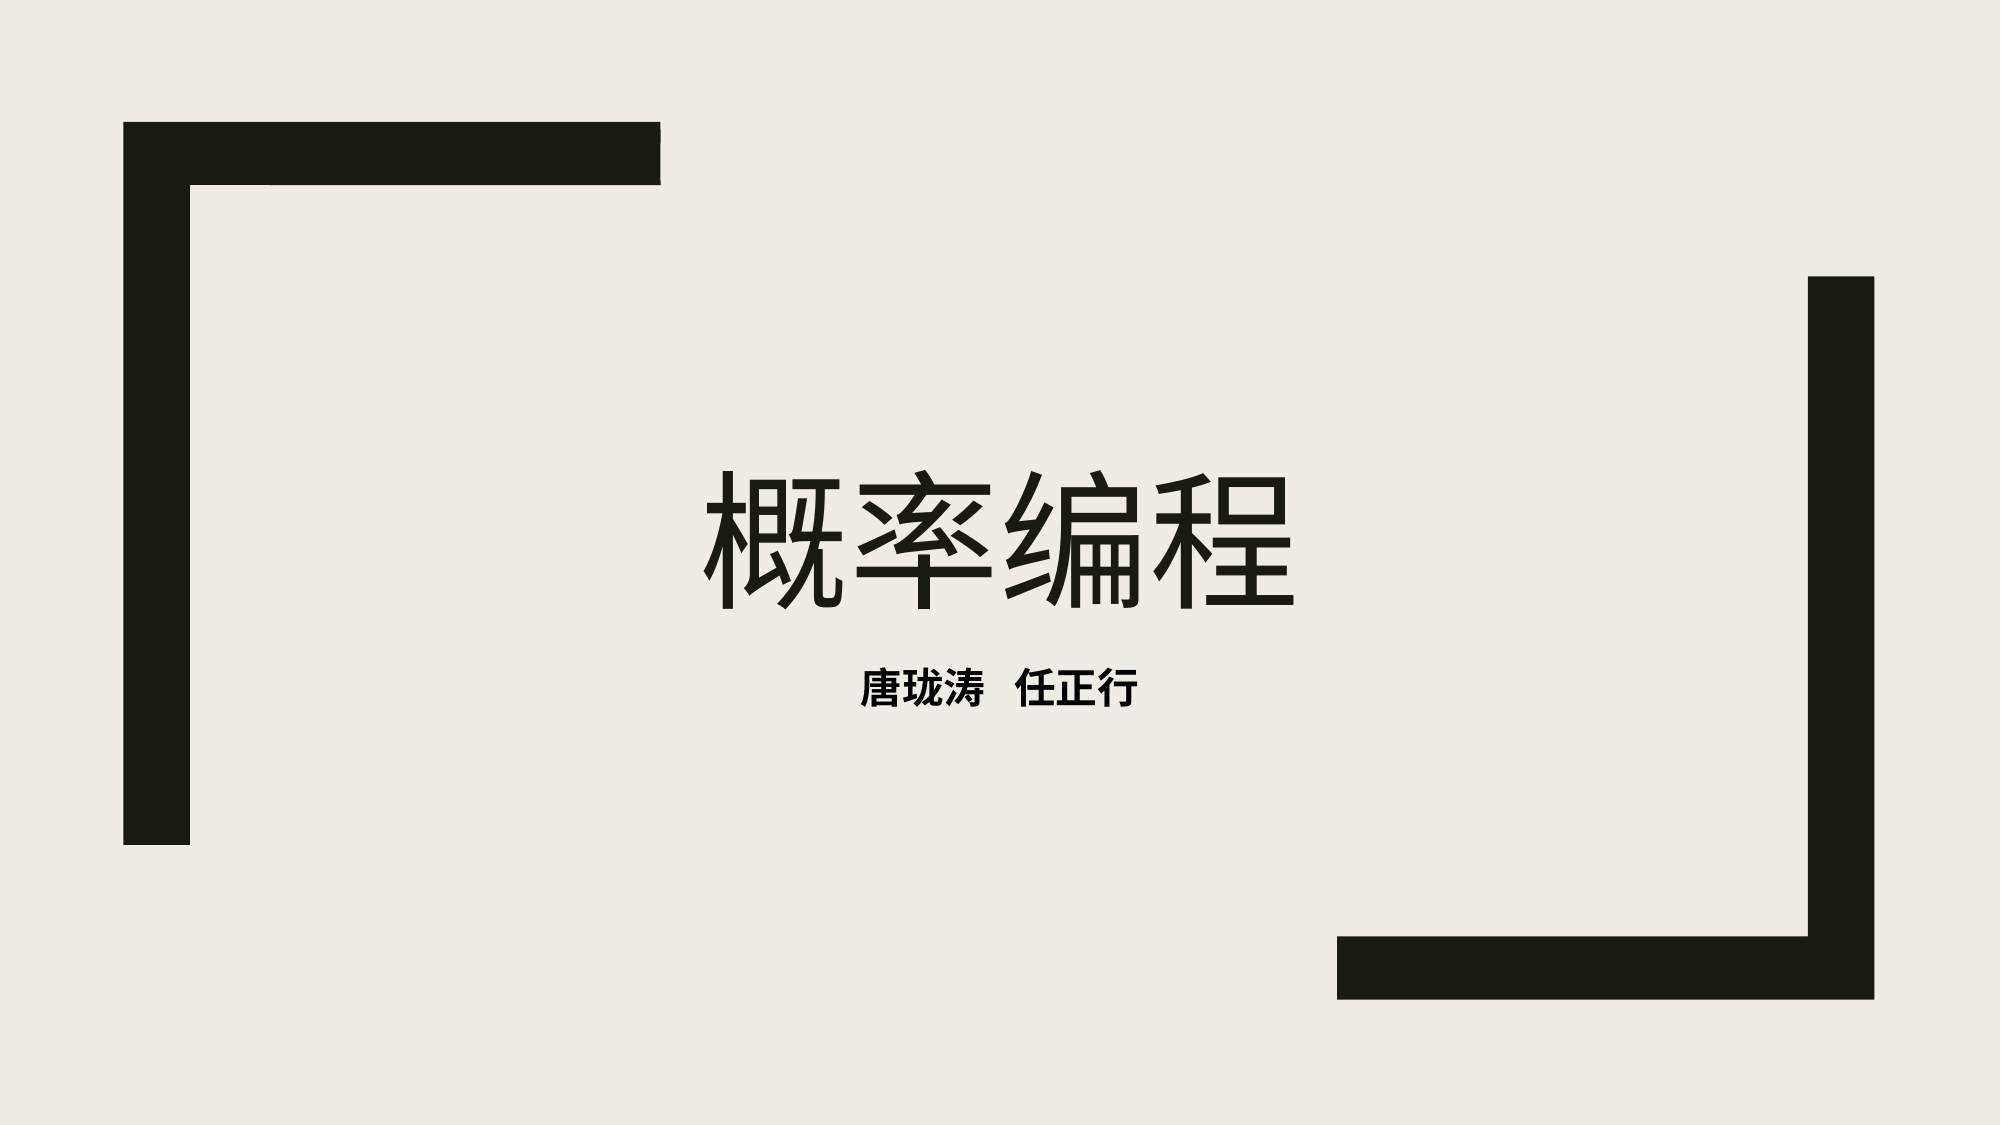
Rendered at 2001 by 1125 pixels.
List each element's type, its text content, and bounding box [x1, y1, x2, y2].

text_box 概率编程 [314, 293, 1686, 638]
text_box 唐珑涛 任正行 [439, 649, 1561, 828]
